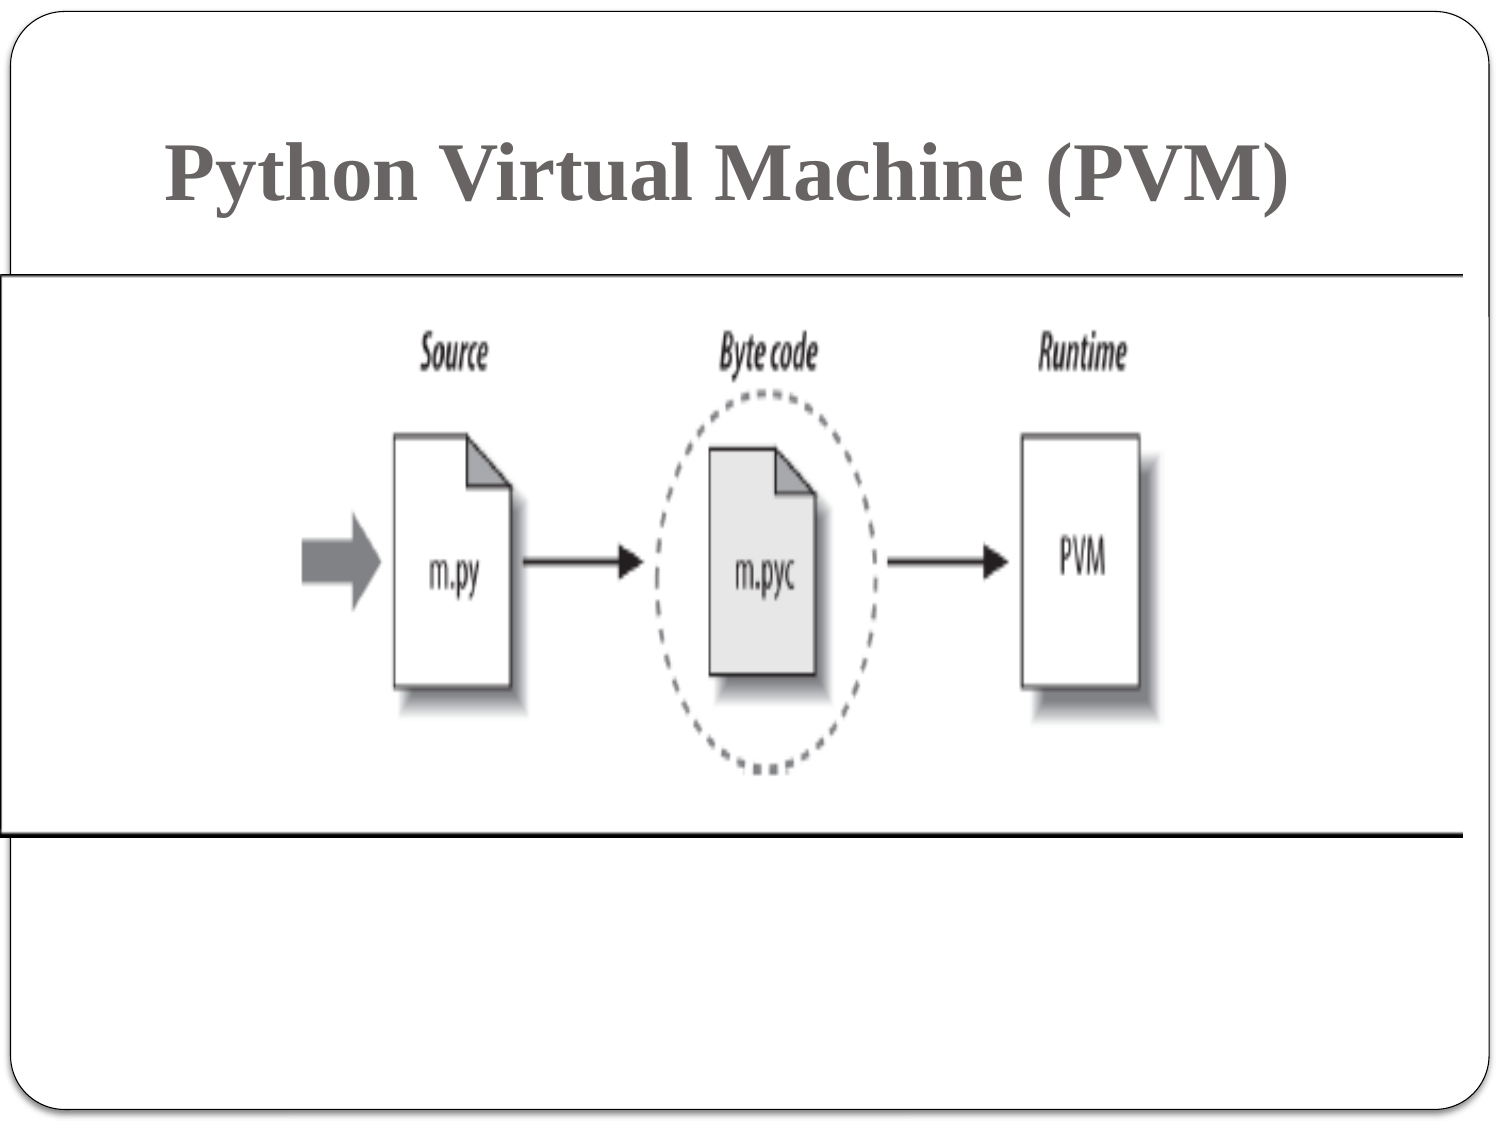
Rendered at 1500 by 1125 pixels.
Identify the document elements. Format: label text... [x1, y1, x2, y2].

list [0, 274, 1463, 838]
title Python Virtual Machine (PVM) [150, 45, 1425, 233]
